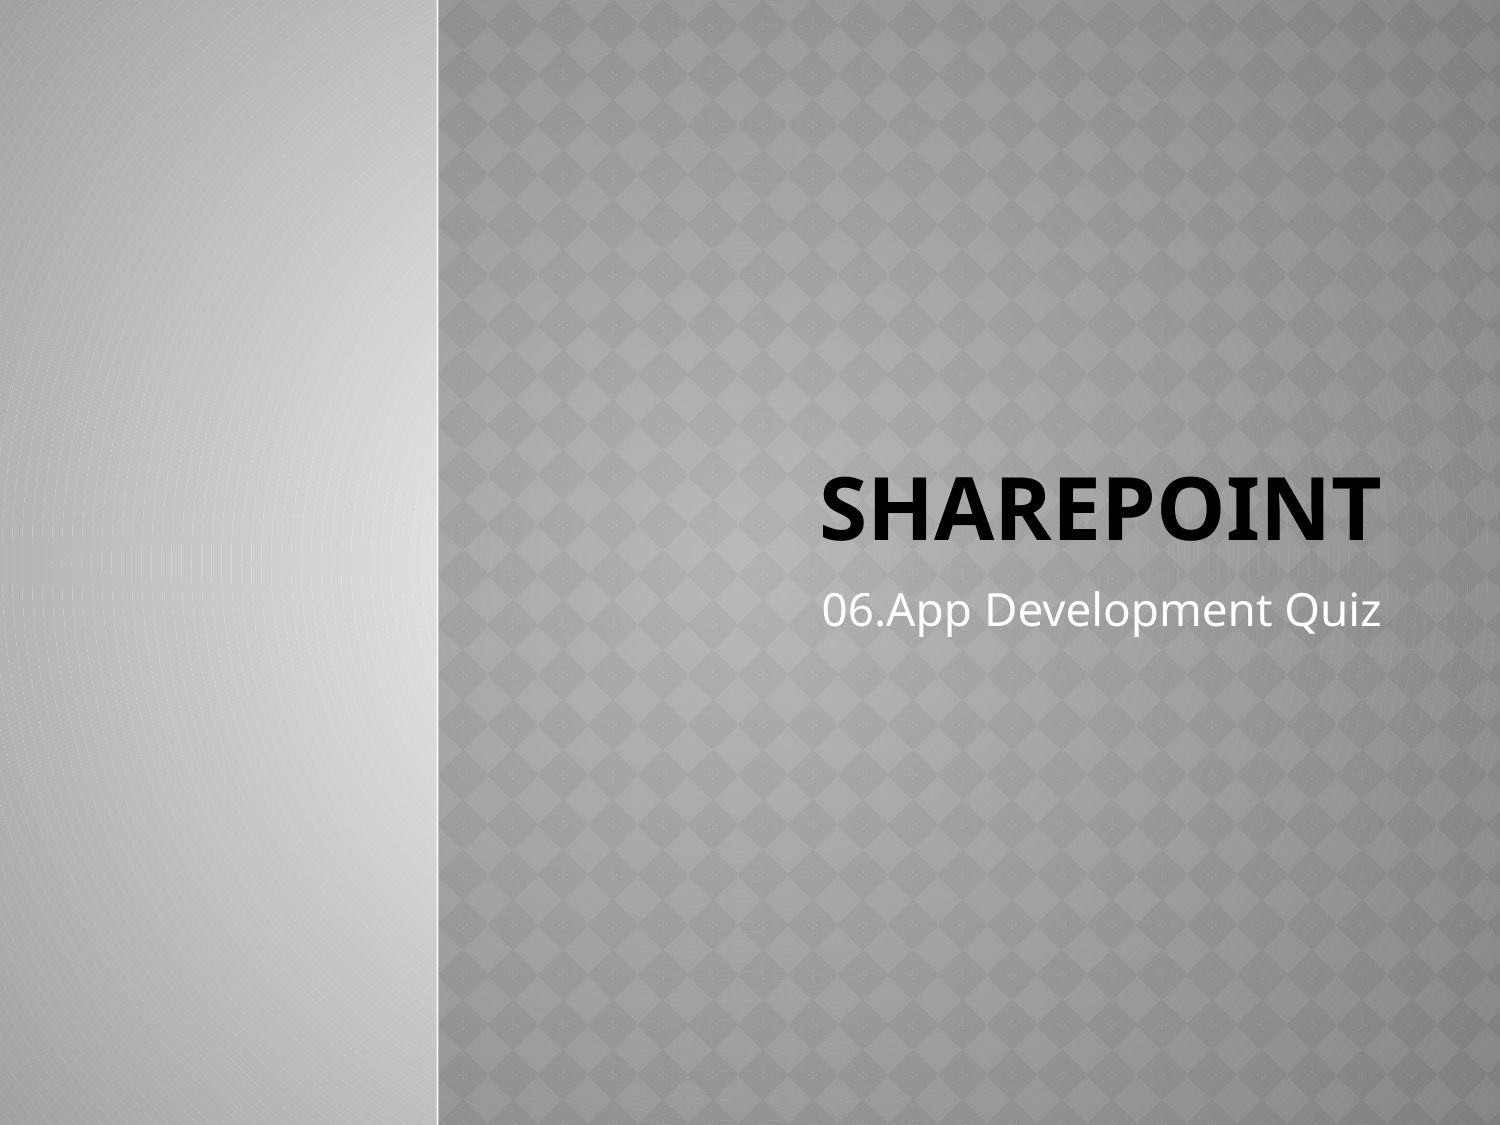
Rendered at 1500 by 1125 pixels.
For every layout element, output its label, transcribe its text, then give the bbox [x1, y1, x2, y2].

subtitle 06.App Development Quiz [550, 580, 1390, 762]
title SharePoint [552, 87, 1390, 558]
